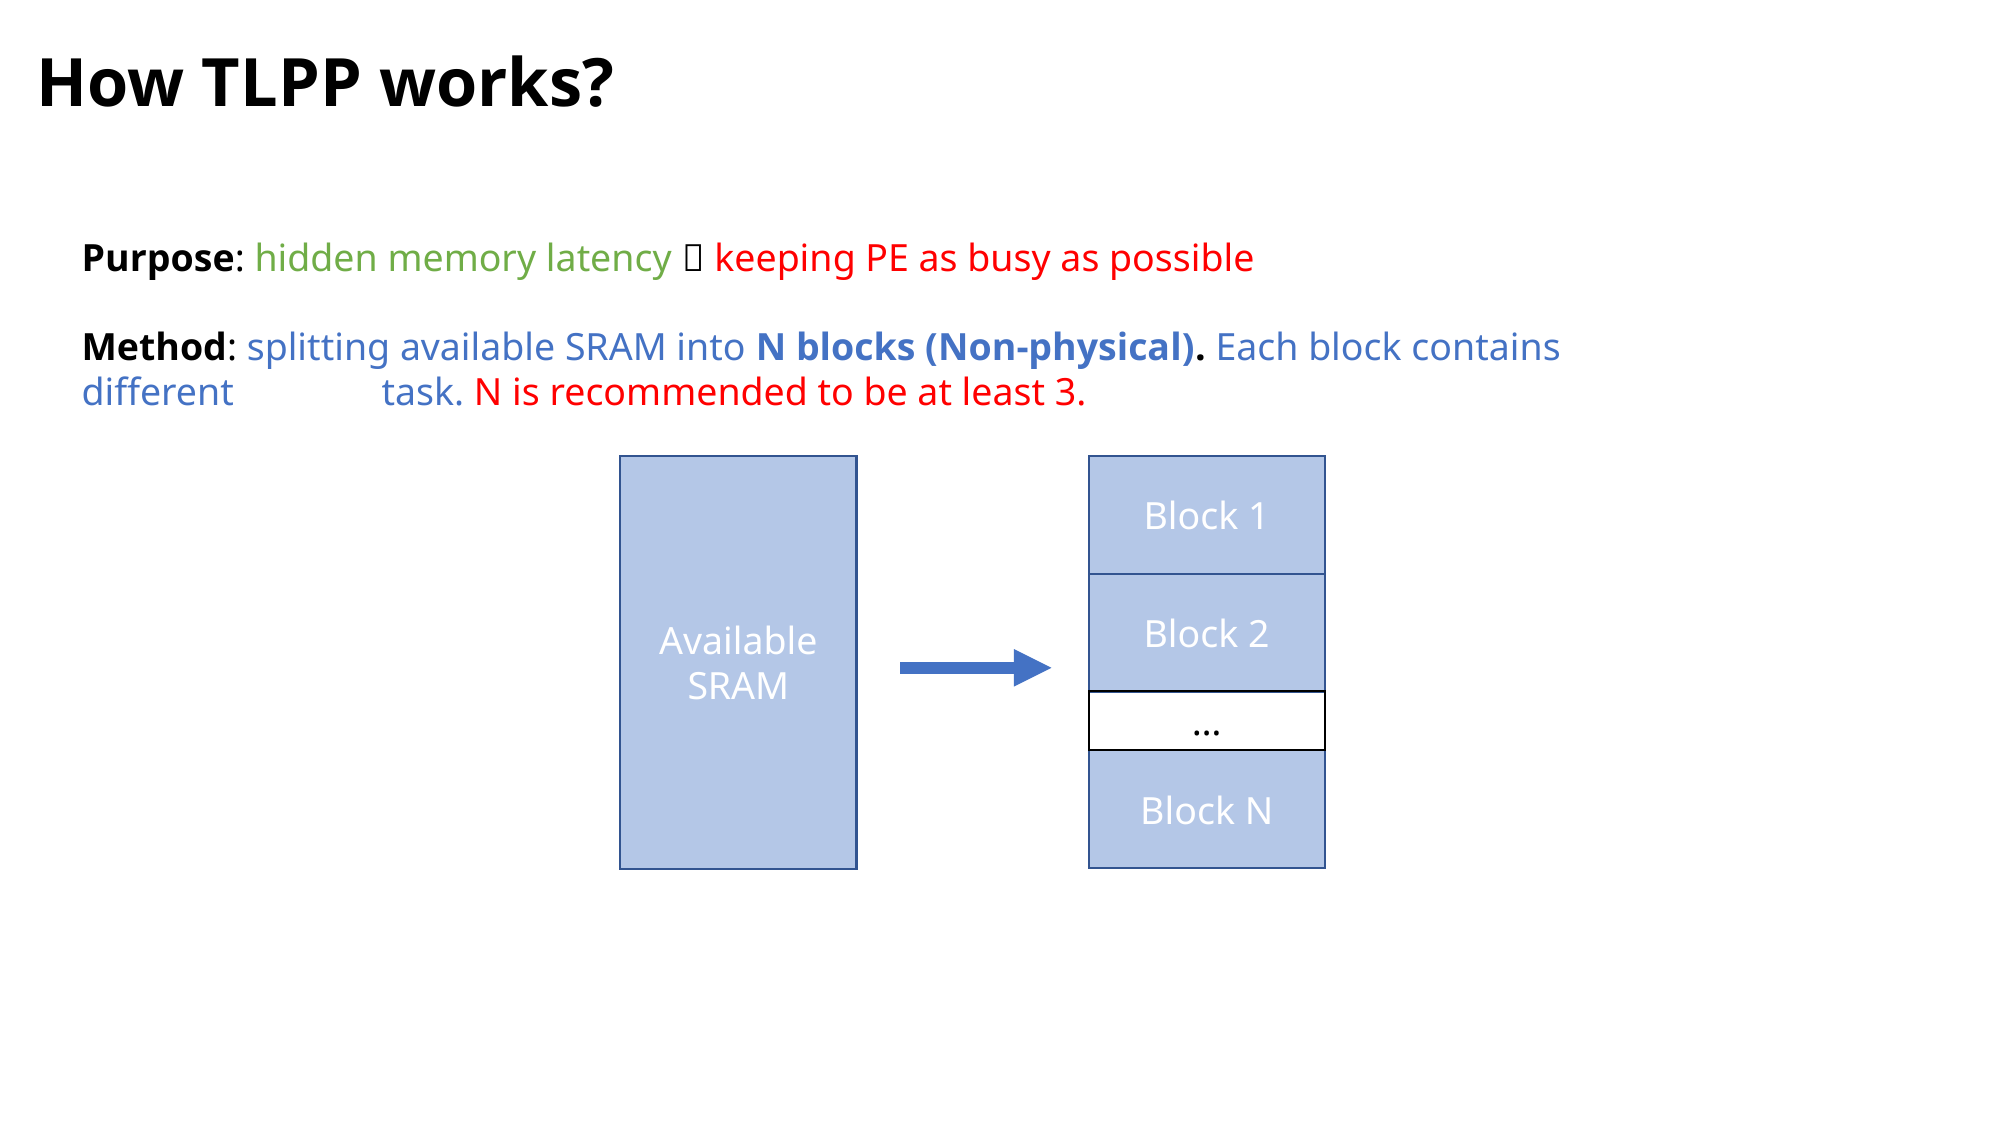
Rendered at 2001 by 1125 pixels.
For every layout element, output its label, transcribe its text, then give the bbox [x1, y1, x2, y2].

text_box Method: splitting available SRAM into N blocks (Non-physical). Each block contains different task. N is recommended to be at least 3. [66, 315, 1682, 421]
text_box How TLPP works? [21, 32, 1151, 128]
text_box Purpose: hidden memory latency  keeping PE as busy as possible [66, 226, 1682, 287]
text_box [620, 455, 1325, 870]
